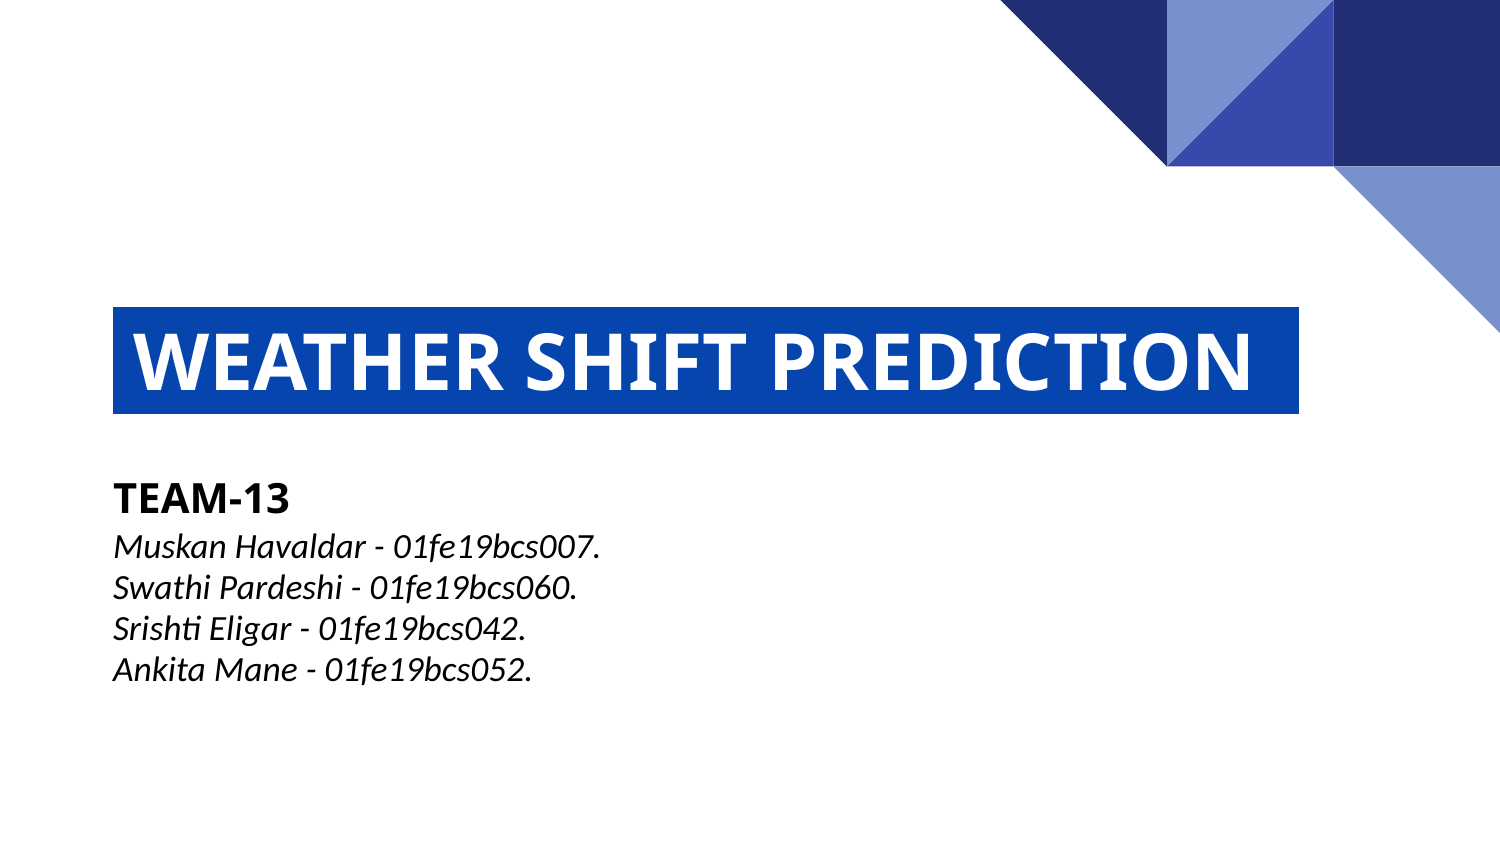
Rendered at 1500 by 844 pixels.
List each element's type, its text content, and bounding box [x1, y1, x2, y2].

title WEATHER SHIFT PREDICTION. [98, 291, 1447, 429]
subtitle TEAM-13 Muskan Havaldar - 01fe19bcs007. Swathi Pardeshi - 01fe19bcs060. Srishti Eligar - 01fe19bcs042. Ankita Mane - 01fe19bcs052. [98, 445, 1447, 754]
